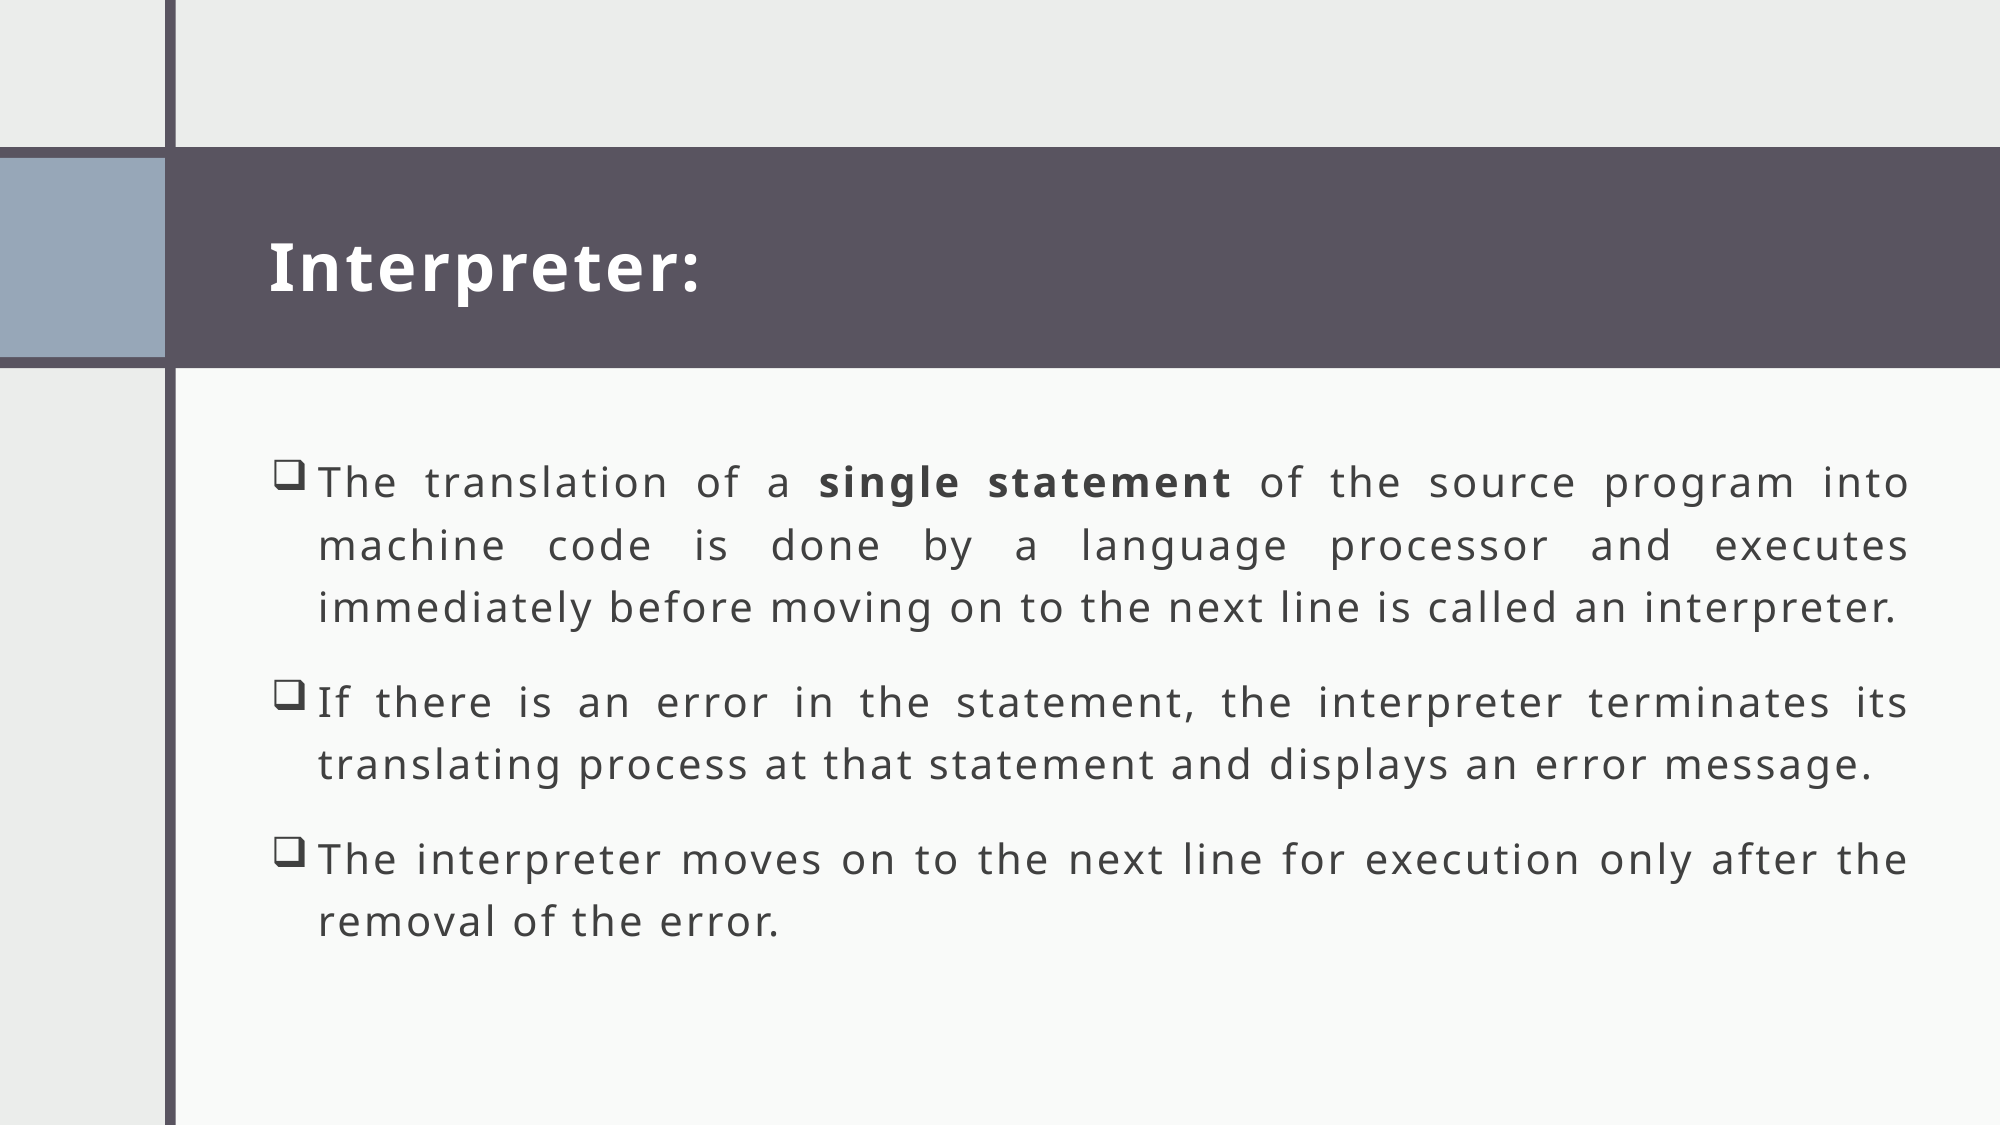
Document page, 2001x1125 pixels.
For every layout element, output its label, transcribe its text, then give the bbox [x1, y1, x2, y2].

title Interpreter: [251, 157, 1895, 358]
list The translation of a single statement of the source program into machine code is done by a language processor and executes immediately before moving on to the next line is called an interpreter. If there is an error in the statement, the interpreter terminates its translating process at that statement and displays an error message. The interpreter moves on to the next line for execution only after the removal of the error. [253, 425, 1931, 1087]
